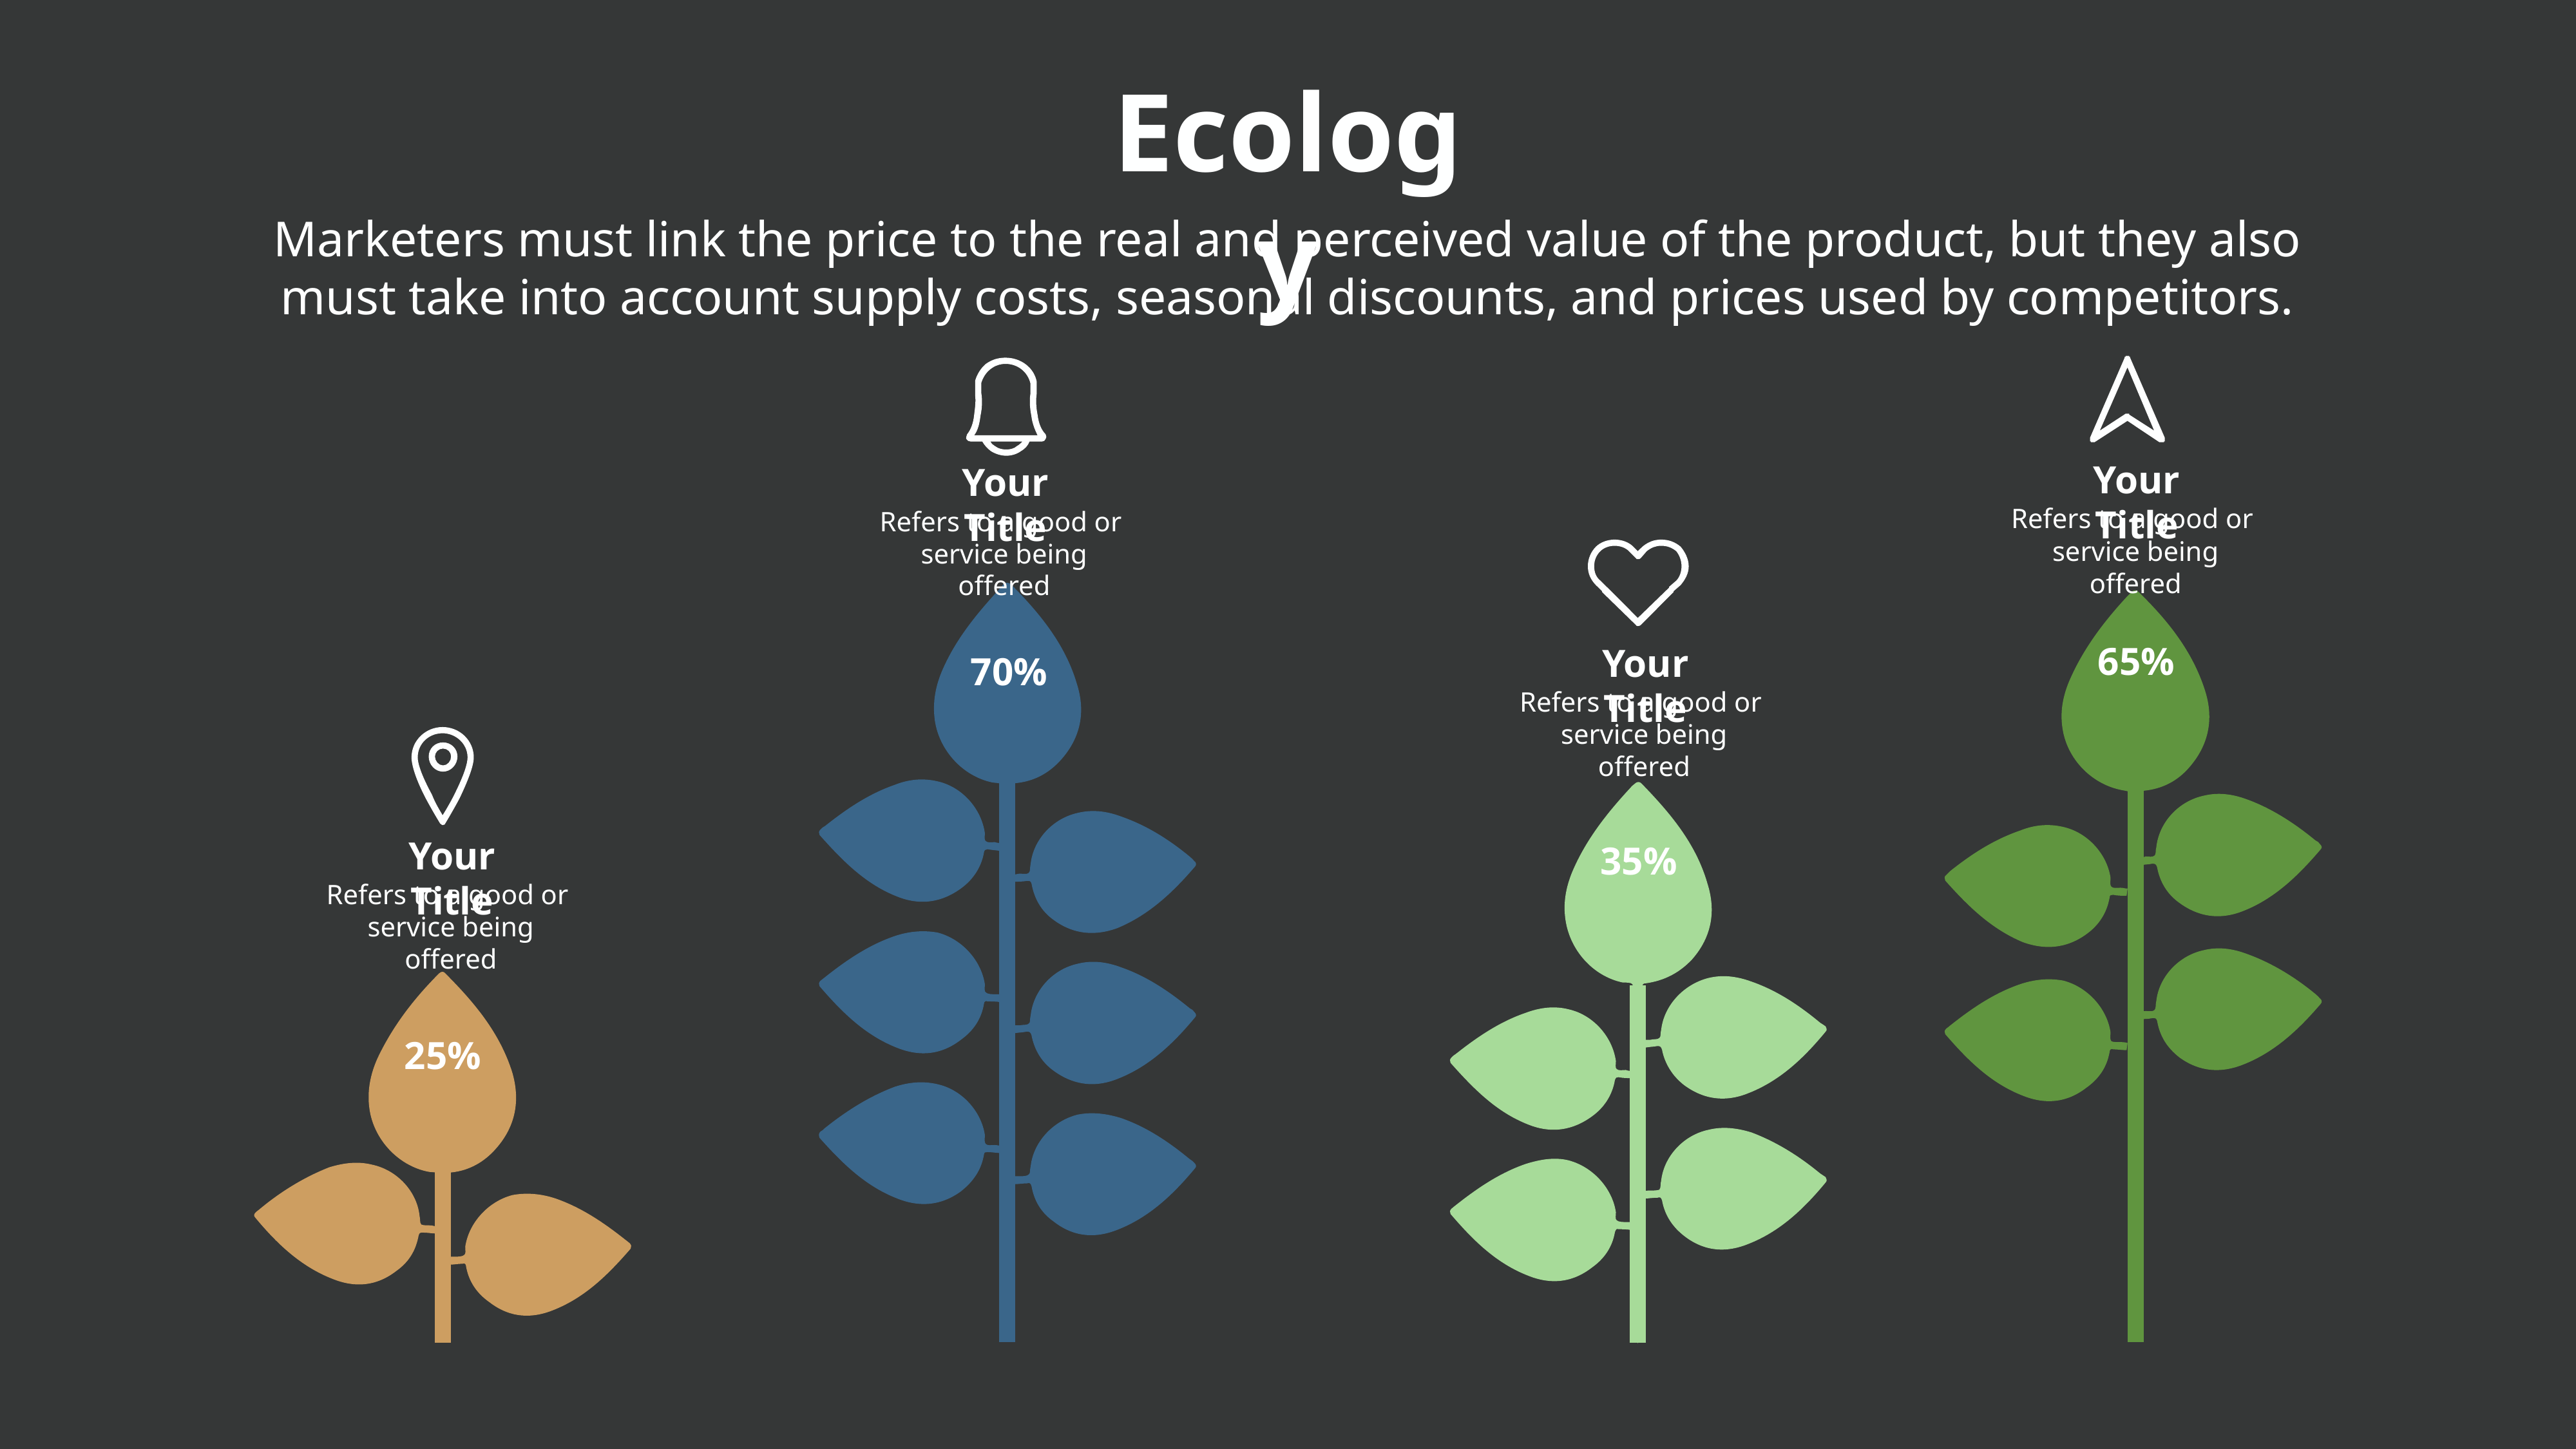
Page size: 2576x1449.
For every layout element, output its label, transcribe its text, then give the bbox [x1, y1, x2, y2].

text_box Your Title [2040, 451, 2233, 497]
text_box [1630, 985, 1633, 1070]
text_box [1449, 1007, 1633, 1130]
text_box Refers to a good or service being offered [867, 499, 1141, 573]
text_box [1013, 961, 1196, 1084]
text_box [2144, 793, 2322, 916]
text_box [2061, 651, 2209, 791]
text_box 65% [2085, 632, 2188, 678]
text_box Ecology [1082, 59, 1493, 200]
text_box Your Title [356, 827, 549, 873]
text_box [2090, 355, 2165, 442]
text_box [1449, 1159, 1633, 1282]
text_box [999, 784, 1016, 1343]
text_box [1013, 811, 1196, 933]
text_box [1638, 985, 1646, 1343]
text_box [254, 1162, 437, 1285]
text_box Refers to a good or service being offered [1998, 497, 2273, 570]
text_box [434, 1173, 452, 1343]
text_box 35% [1587, 833, 1690, 878]
text_box 25% [391, 1027, 495, 1072]
text_box Refers to a good or service being offered [1507, 680, 1782, 753]
text_box Your Title [909, 453, 1102, 499]
text_box [1588, 539, 1689, 627]
text_box Refers to a good or service being offered [314, 873, 588, 946]
text_box Marketers must link the price to the real and perceived value of the product, but they also must take into account supply costs, seasonal discounts, and prices used by competitors. [259, 204, 2317, 331]
text_box [411, 726, 474, 826]
text_box [395, 972, 490, 1027]
text_box [2144, 948, 2322, 1070]
text_box [1564, 842, 1712, 1343]
text_box [933, 582, 1082, 1144]
text_box [2097, 590, 2175, 632]
text_box Your Title [1549, 634, 1742, 680]
text_box [1630, 1076, 1637, 1343]
text_box [819, 779, 1002, 902]
text_box [819, 1082, 1002, 1204]
text_box [368, 1033, 517, 1193]
text_box [1944, 825, 2127, 947]
text_box [428, 742, 458, 772]
text_box [1944, 979, 2127, 1101]
text_box [2127, 790, 2144, 1342]
text_box [1013, 1113, 1196, 1235]
text_box [1644, 976, 1827, 1099]
text_box [819, 931, 1002, 1054]
text_box [1644, 1128, 1827, 1250]
text_box [966, 357, 1047, 453]
text_box [448, 1193, 631, 1316]
text_box [1594, 782, 1683, 833]
text_box 70% [957, 643, 1061, 688]
